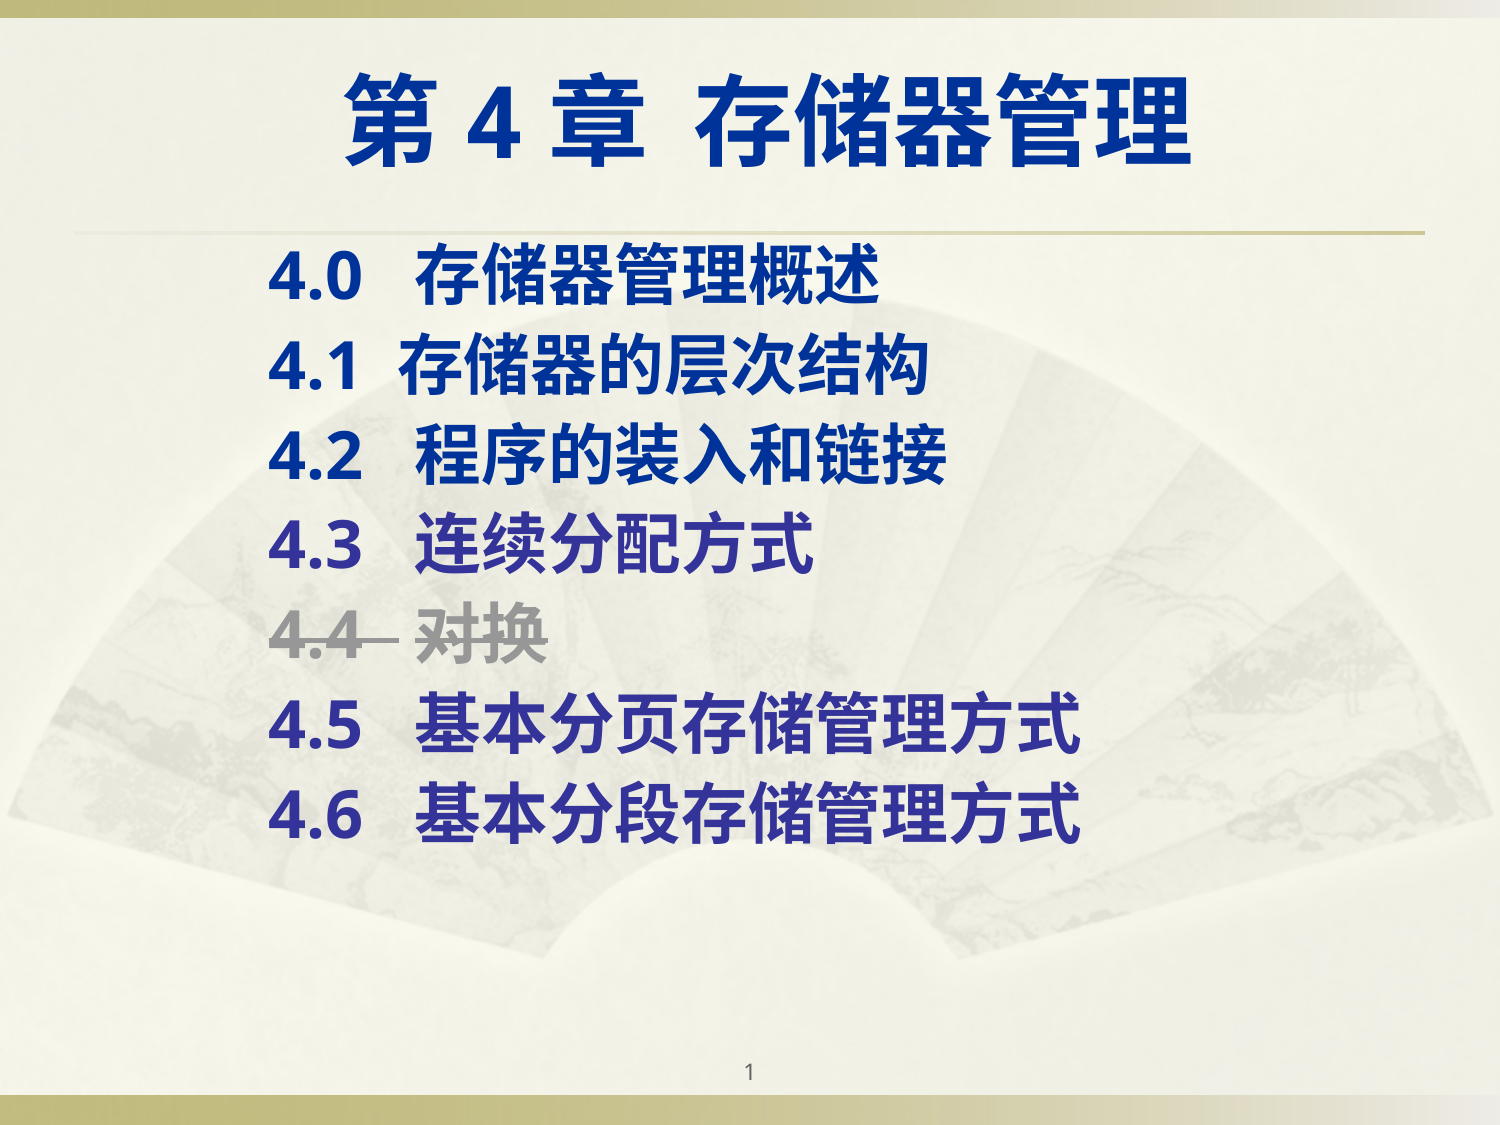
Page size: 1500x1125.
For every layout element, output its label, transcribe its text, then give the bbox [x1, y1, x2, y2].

title 第4章 存储器管理 [122, 50, 1413, 188]
slide_number 1 [675, 1050, 825, 1097]
text_box 4.0 存储器管理概述 4.1 存储器的层次结构 4.2 程序的装入和链接 4.3 连续分配方式 4.4 对换 4.5 基本分页存储管理方式 4.6 基本分段存储管理方式 [253, 225, 1342, 860]
